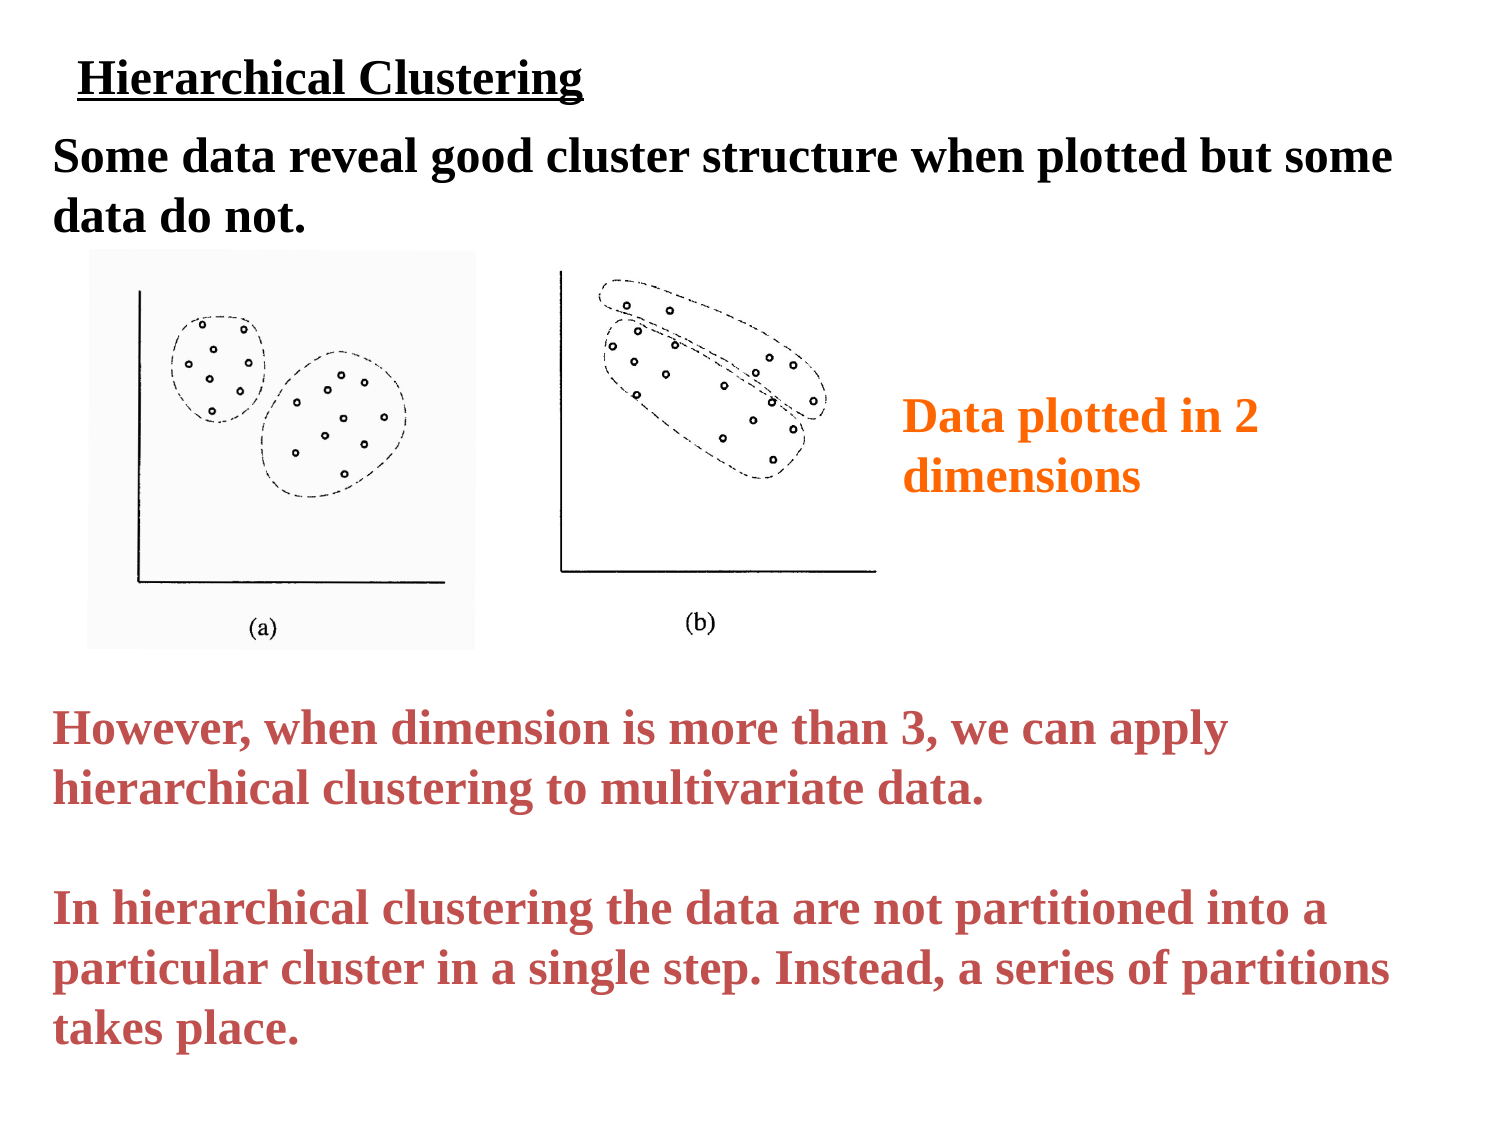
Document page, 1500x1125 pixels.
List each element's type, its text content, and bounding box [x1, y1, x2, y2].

picture [87, 249, 476, 651]
text_box Some data reveal good cluster structure when plotted but some data do not. [37, 115, 1488, 250]
text_box Data plotted in 2 dimensions [906, 374, 1313, 510]
text_box Hierarchical Clustering [62, 37, 1413, 113]
text_box However, when dimension is more than 3, we can apply hierarchical clustering to multivariate data. In hierarchical clustering the data are not partitioned into a particular cluster in a single step. Instead, a series of partitions takes place. [37, 687, 1413, 1063]
picture [524, 249, 901, 646]
